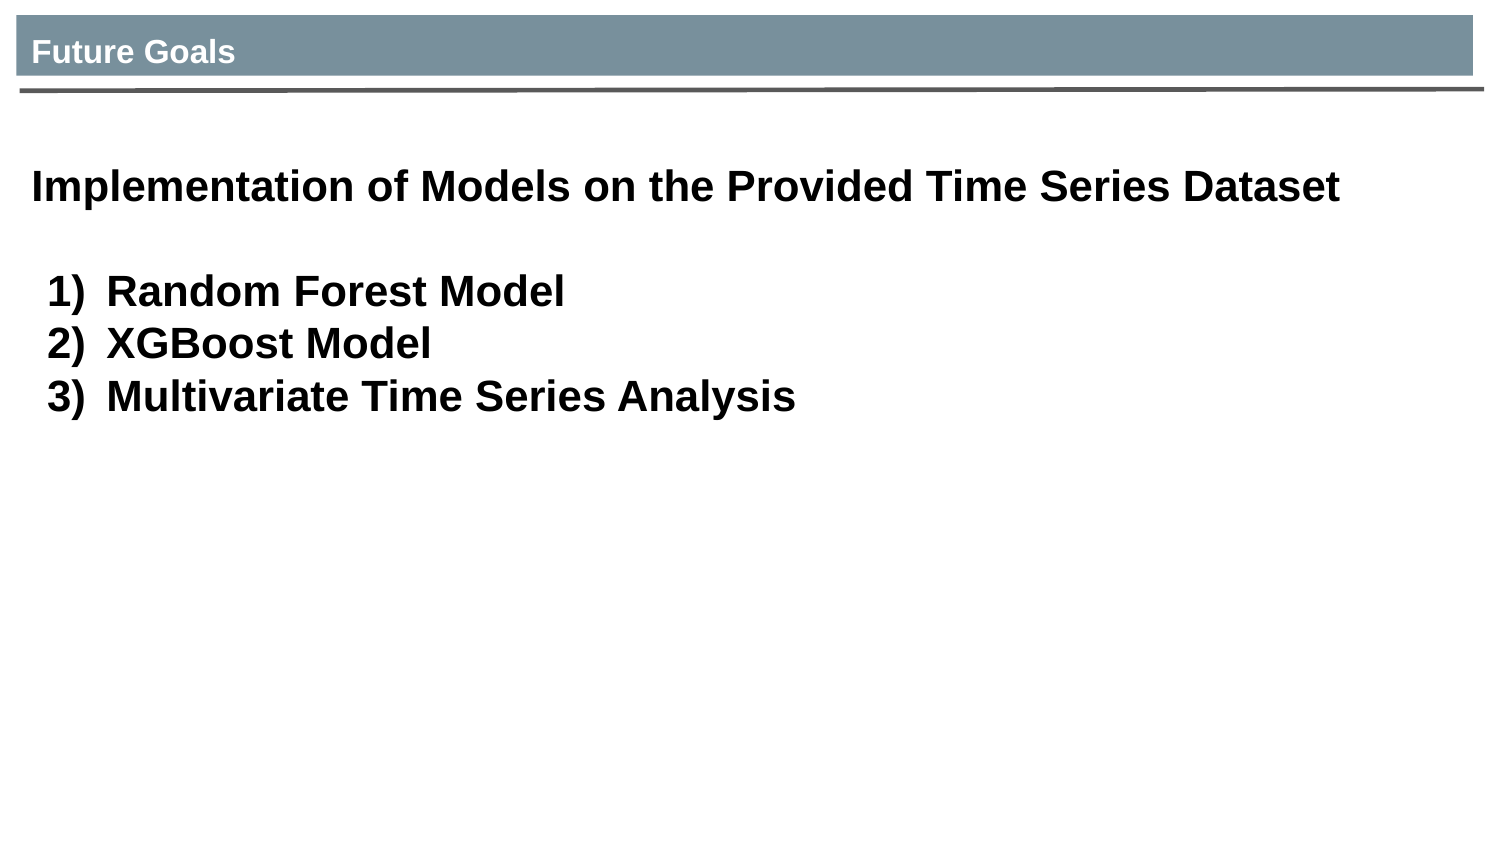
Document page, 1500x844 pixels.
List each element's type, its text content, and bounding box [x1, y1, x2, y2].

text_box Implementation of Models on the Provided Time Series Dataset Random Forest Model XGBoost Model Multivariate Time Series Analysis [16, 142, 1405, 436]
text_box Future Goals [16, 15, 1473, 76]
